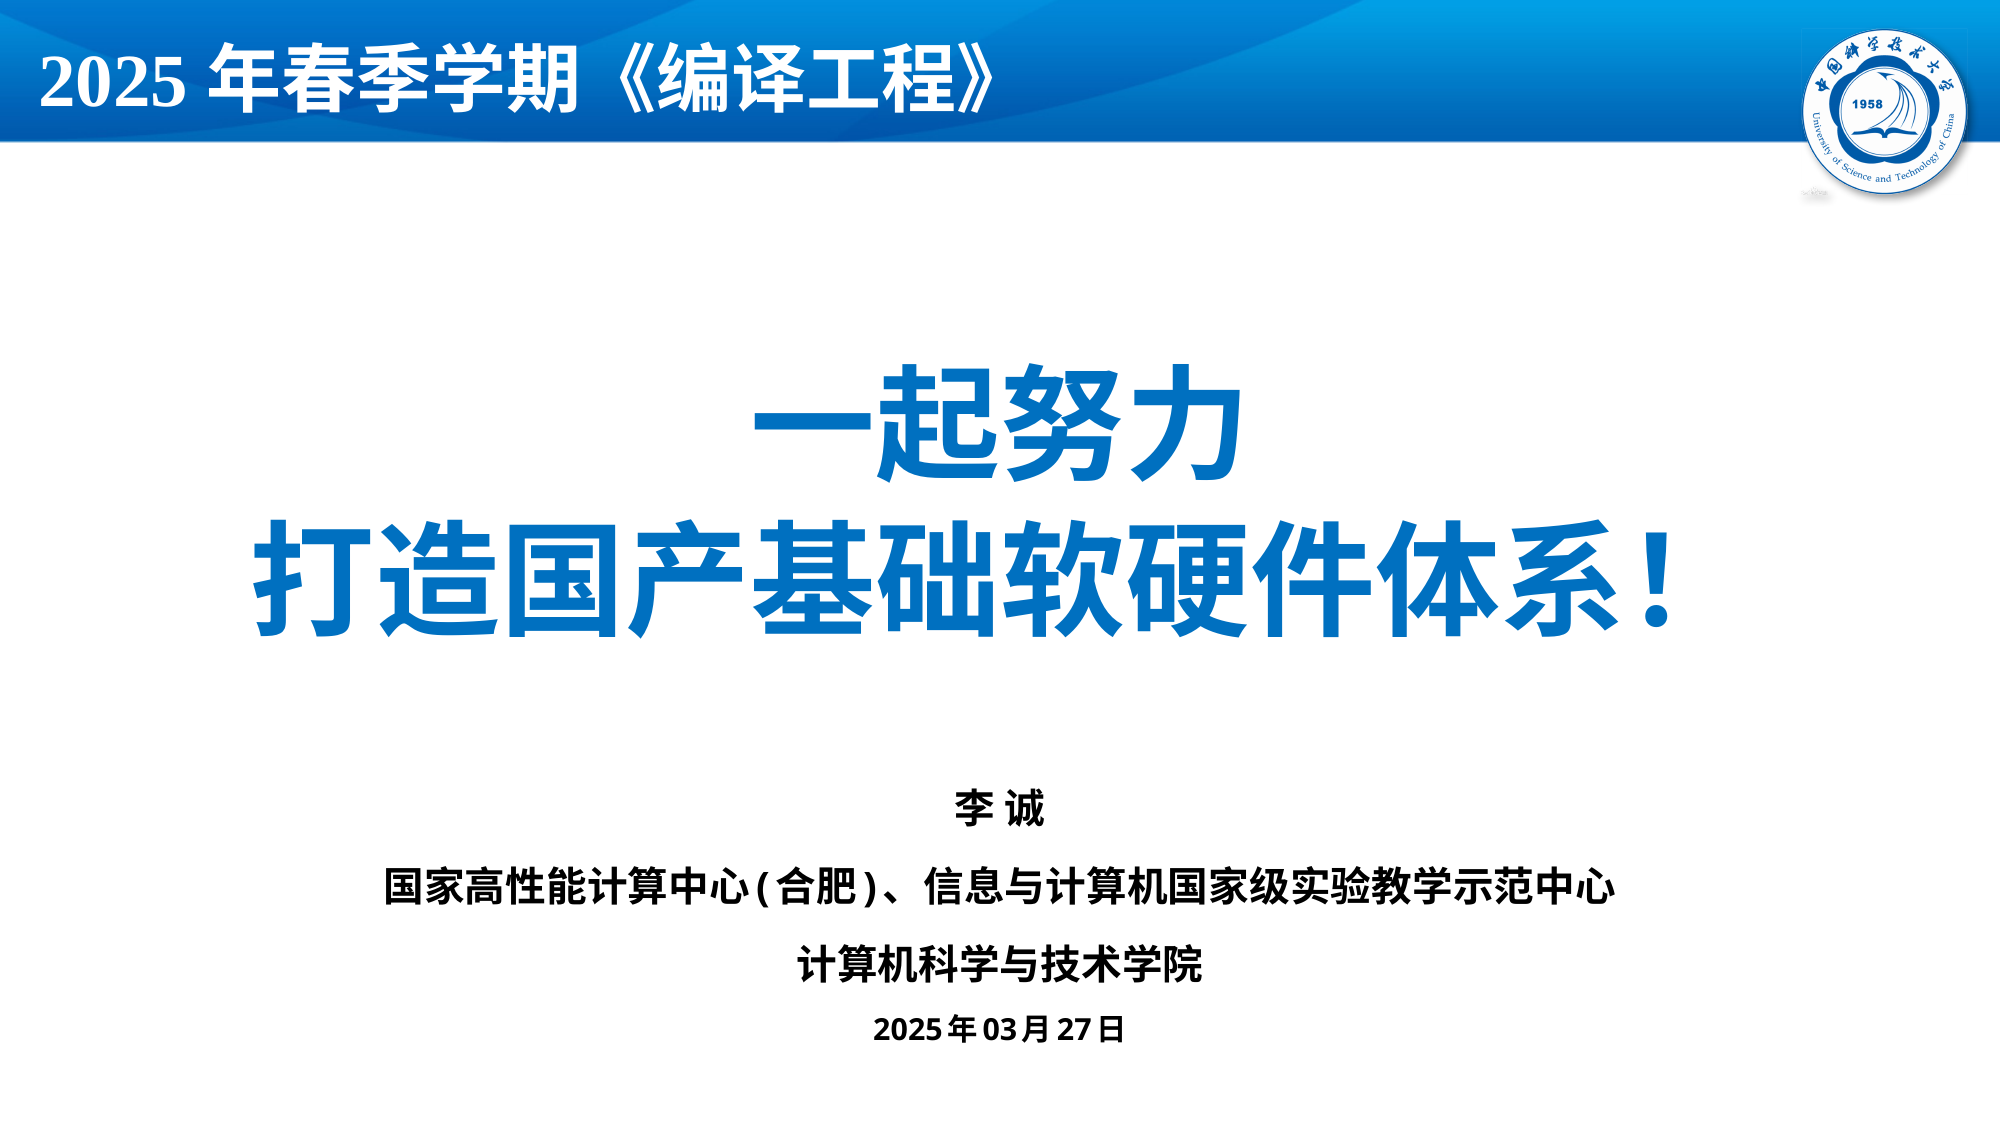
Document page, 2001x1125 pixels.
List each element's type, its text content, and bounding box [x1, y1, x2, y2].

text_box 李 诚 国家高性能计算中心(合肥)、信息与计算机国家级实验教学示范中心 计算机科学与技术学院 2025年03月27日 [358, 717, 1642, 1083]
text_box 一起努力 打造国产基础软硬件体系！ [235, 355, 1765, 661]
text_box 2025年春季学期《编译工程》 [23, 23, 1240, 129]
picture [0, 0, 2000, 204]
